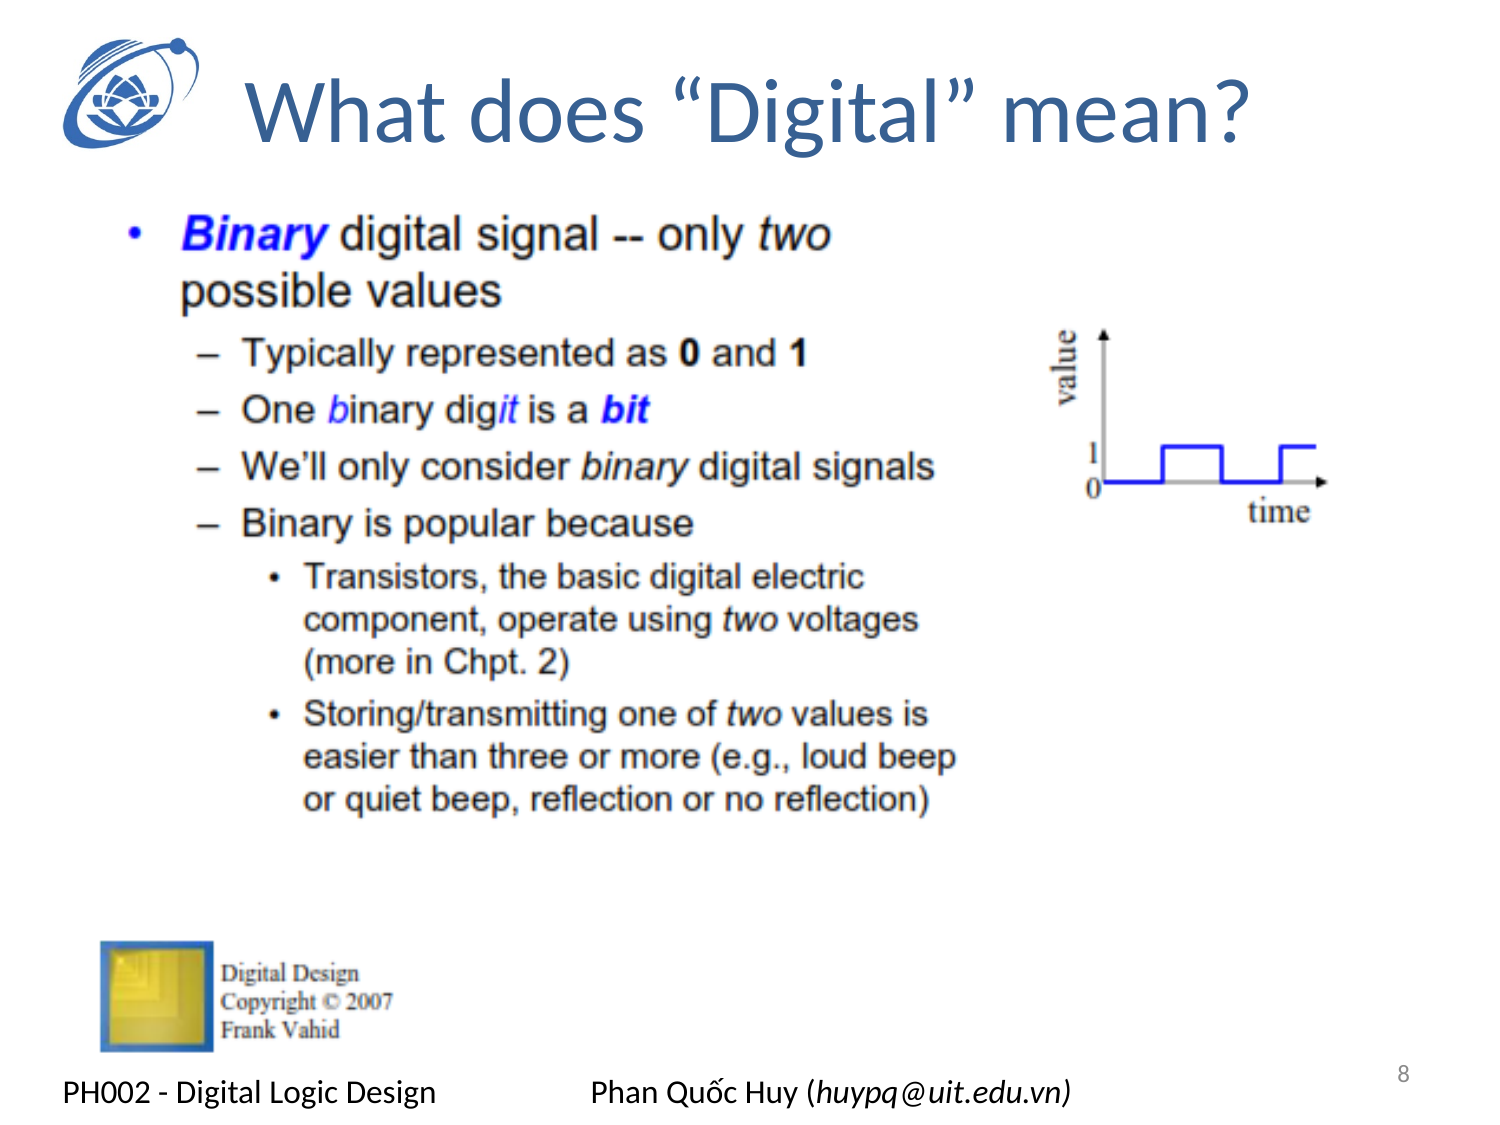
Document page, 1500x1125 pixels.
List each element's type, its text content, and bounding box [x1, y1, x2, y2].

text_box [12, 37, 1126, 1119]
title What does “Digital” mean? [75, 12, 1425, 198]
slide_number 8 [1128, 1068, 1425, 1103]
picture [74, 199, 1476, 1060]
